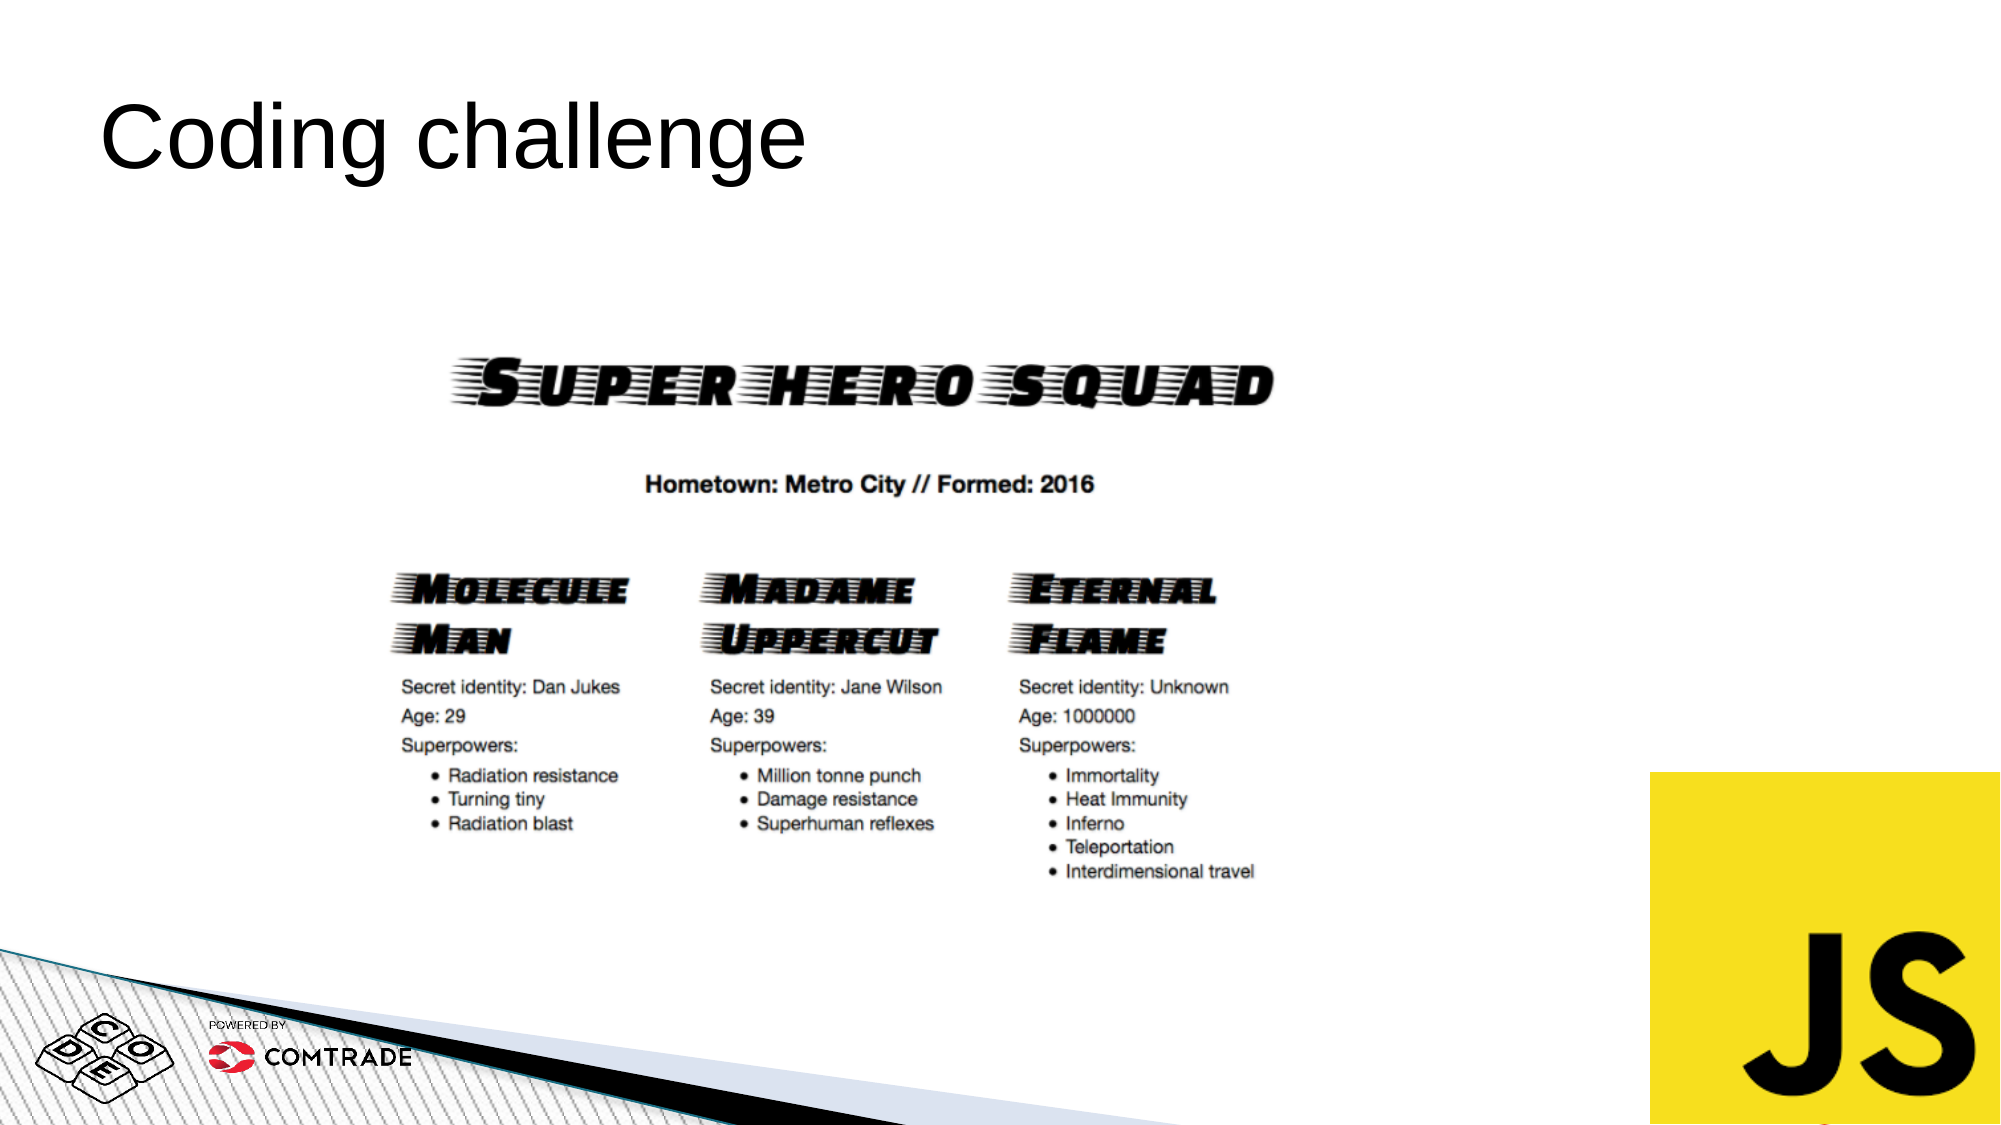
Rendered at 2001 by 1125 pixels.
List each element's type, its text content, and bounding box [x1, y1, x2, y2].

picture [1649, 772, 2001, 1125]
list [299, 297, 1458, 942]
picture [0, 952, 724, 1125]
title Coding challenge [99, 44, 1900, 233]
